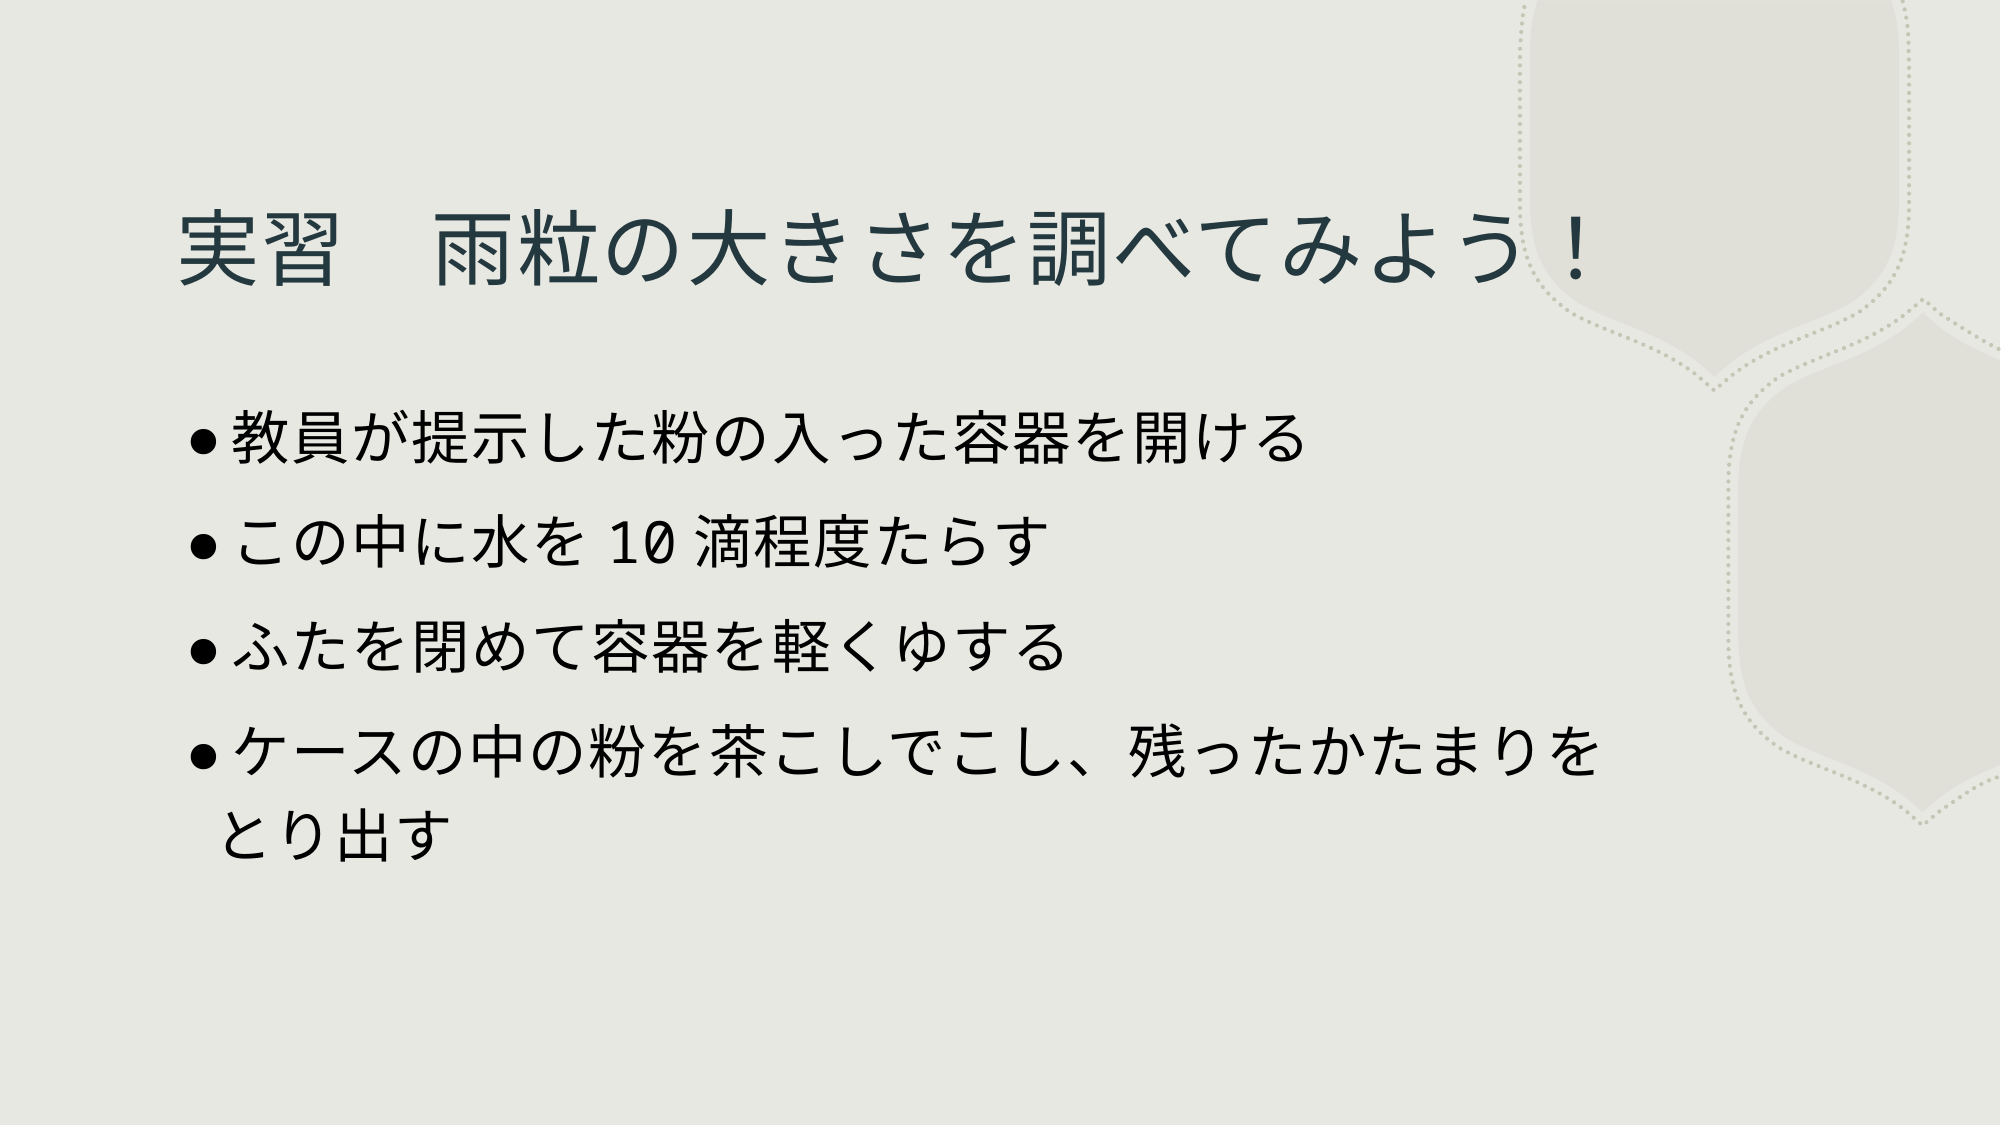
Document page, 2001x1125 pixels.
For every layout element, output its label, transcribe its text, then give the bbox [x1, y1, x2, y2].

title 実習 雨粒の大きさを調べてみよう！ [158, 157, 1648, 332]
list 教員が提示した粉の入った容器を開ける この中に水を10滴程度たらす ふたを閉めて容器を軽くゆする ケースの中の粉を茶こしでこし、残ったかたまりをとり出す [158, 368, 1648, 968]
